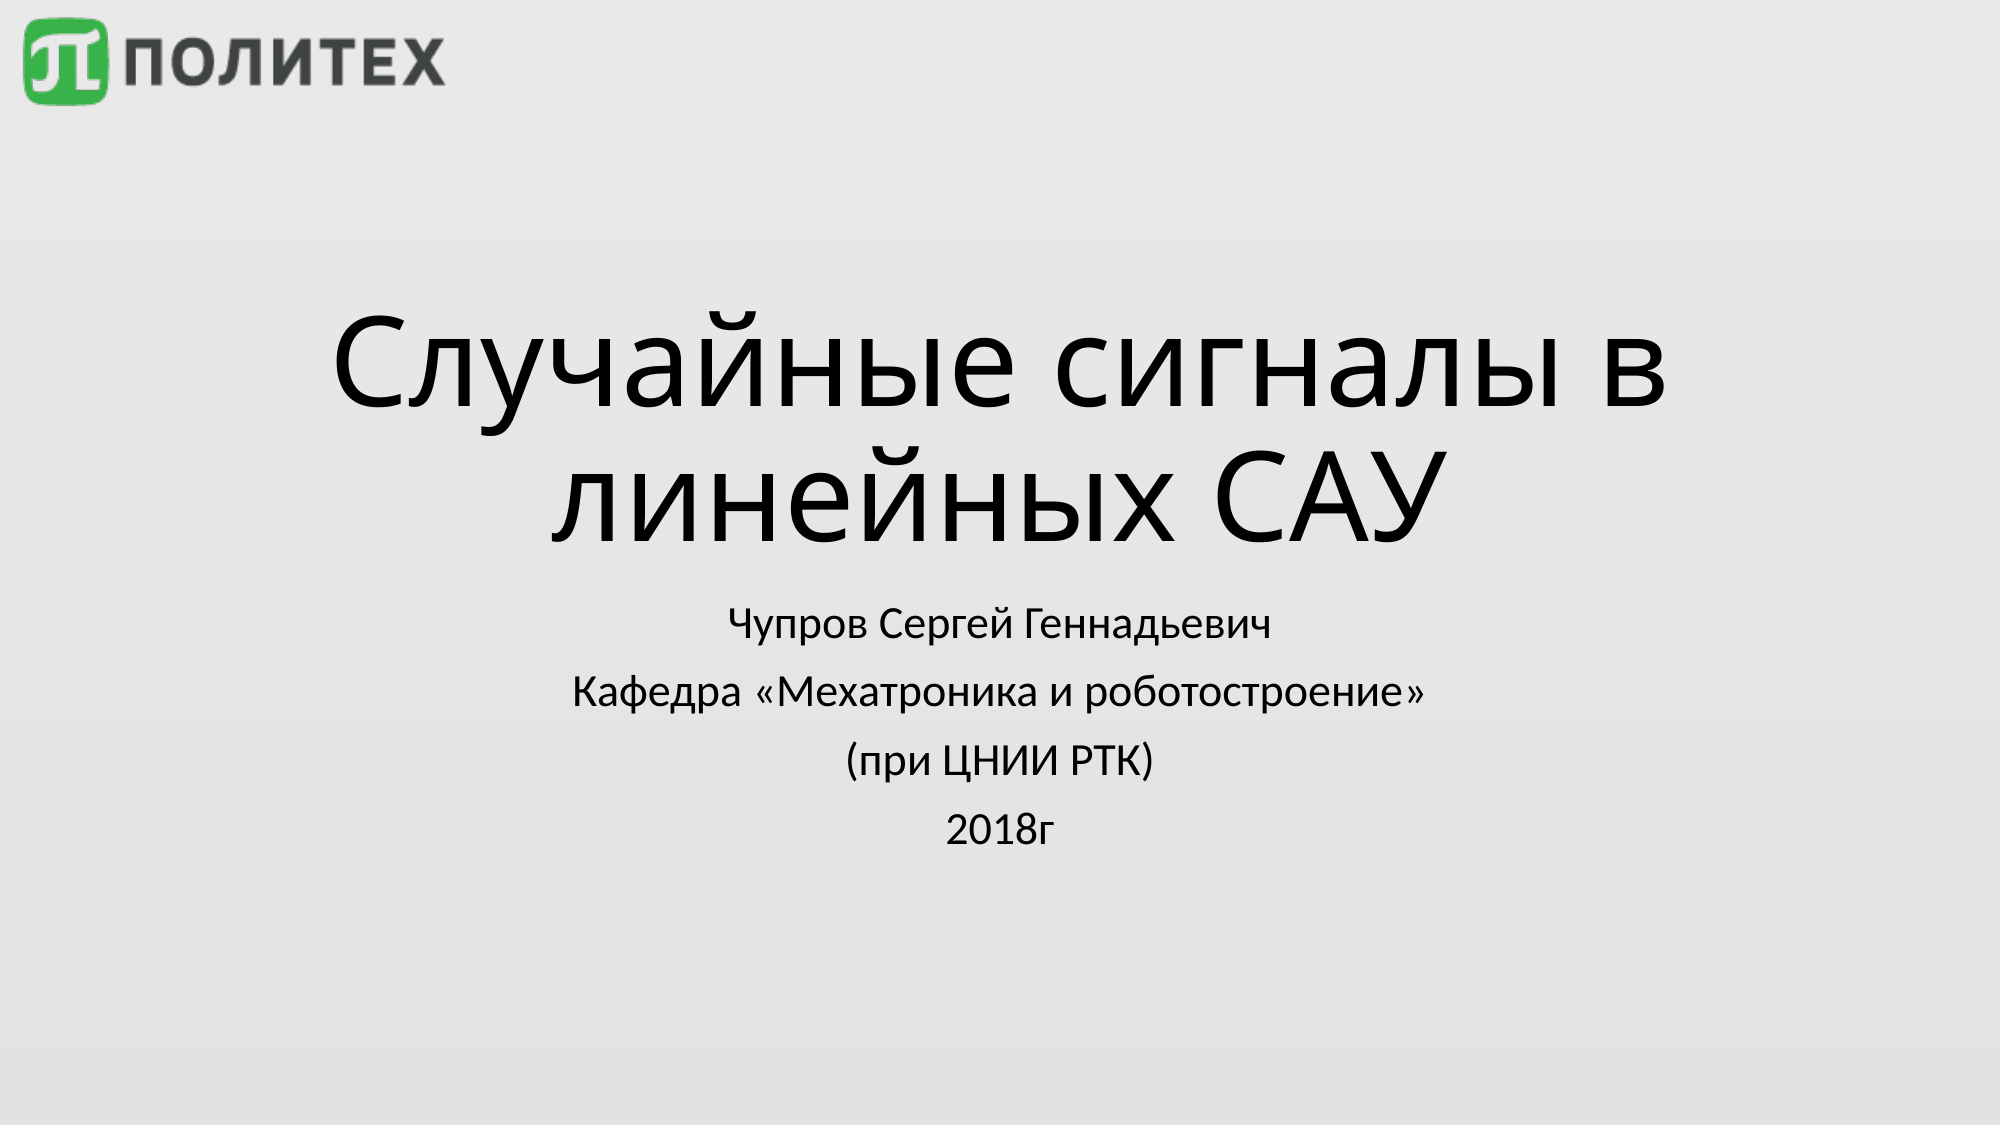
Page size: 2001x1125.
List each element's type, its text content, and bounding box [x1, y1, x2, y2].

picture [0, 0, 469, 125]
title Случайные сигналы в линейных САУ [249, 184, 1750, 576]
subtitle Чупров Сергей Геннадьевич Кафедра «Мехатроника и роботостроение» (при ЦНИИ РТК) 2018г [249, 590, 1750, 863]
